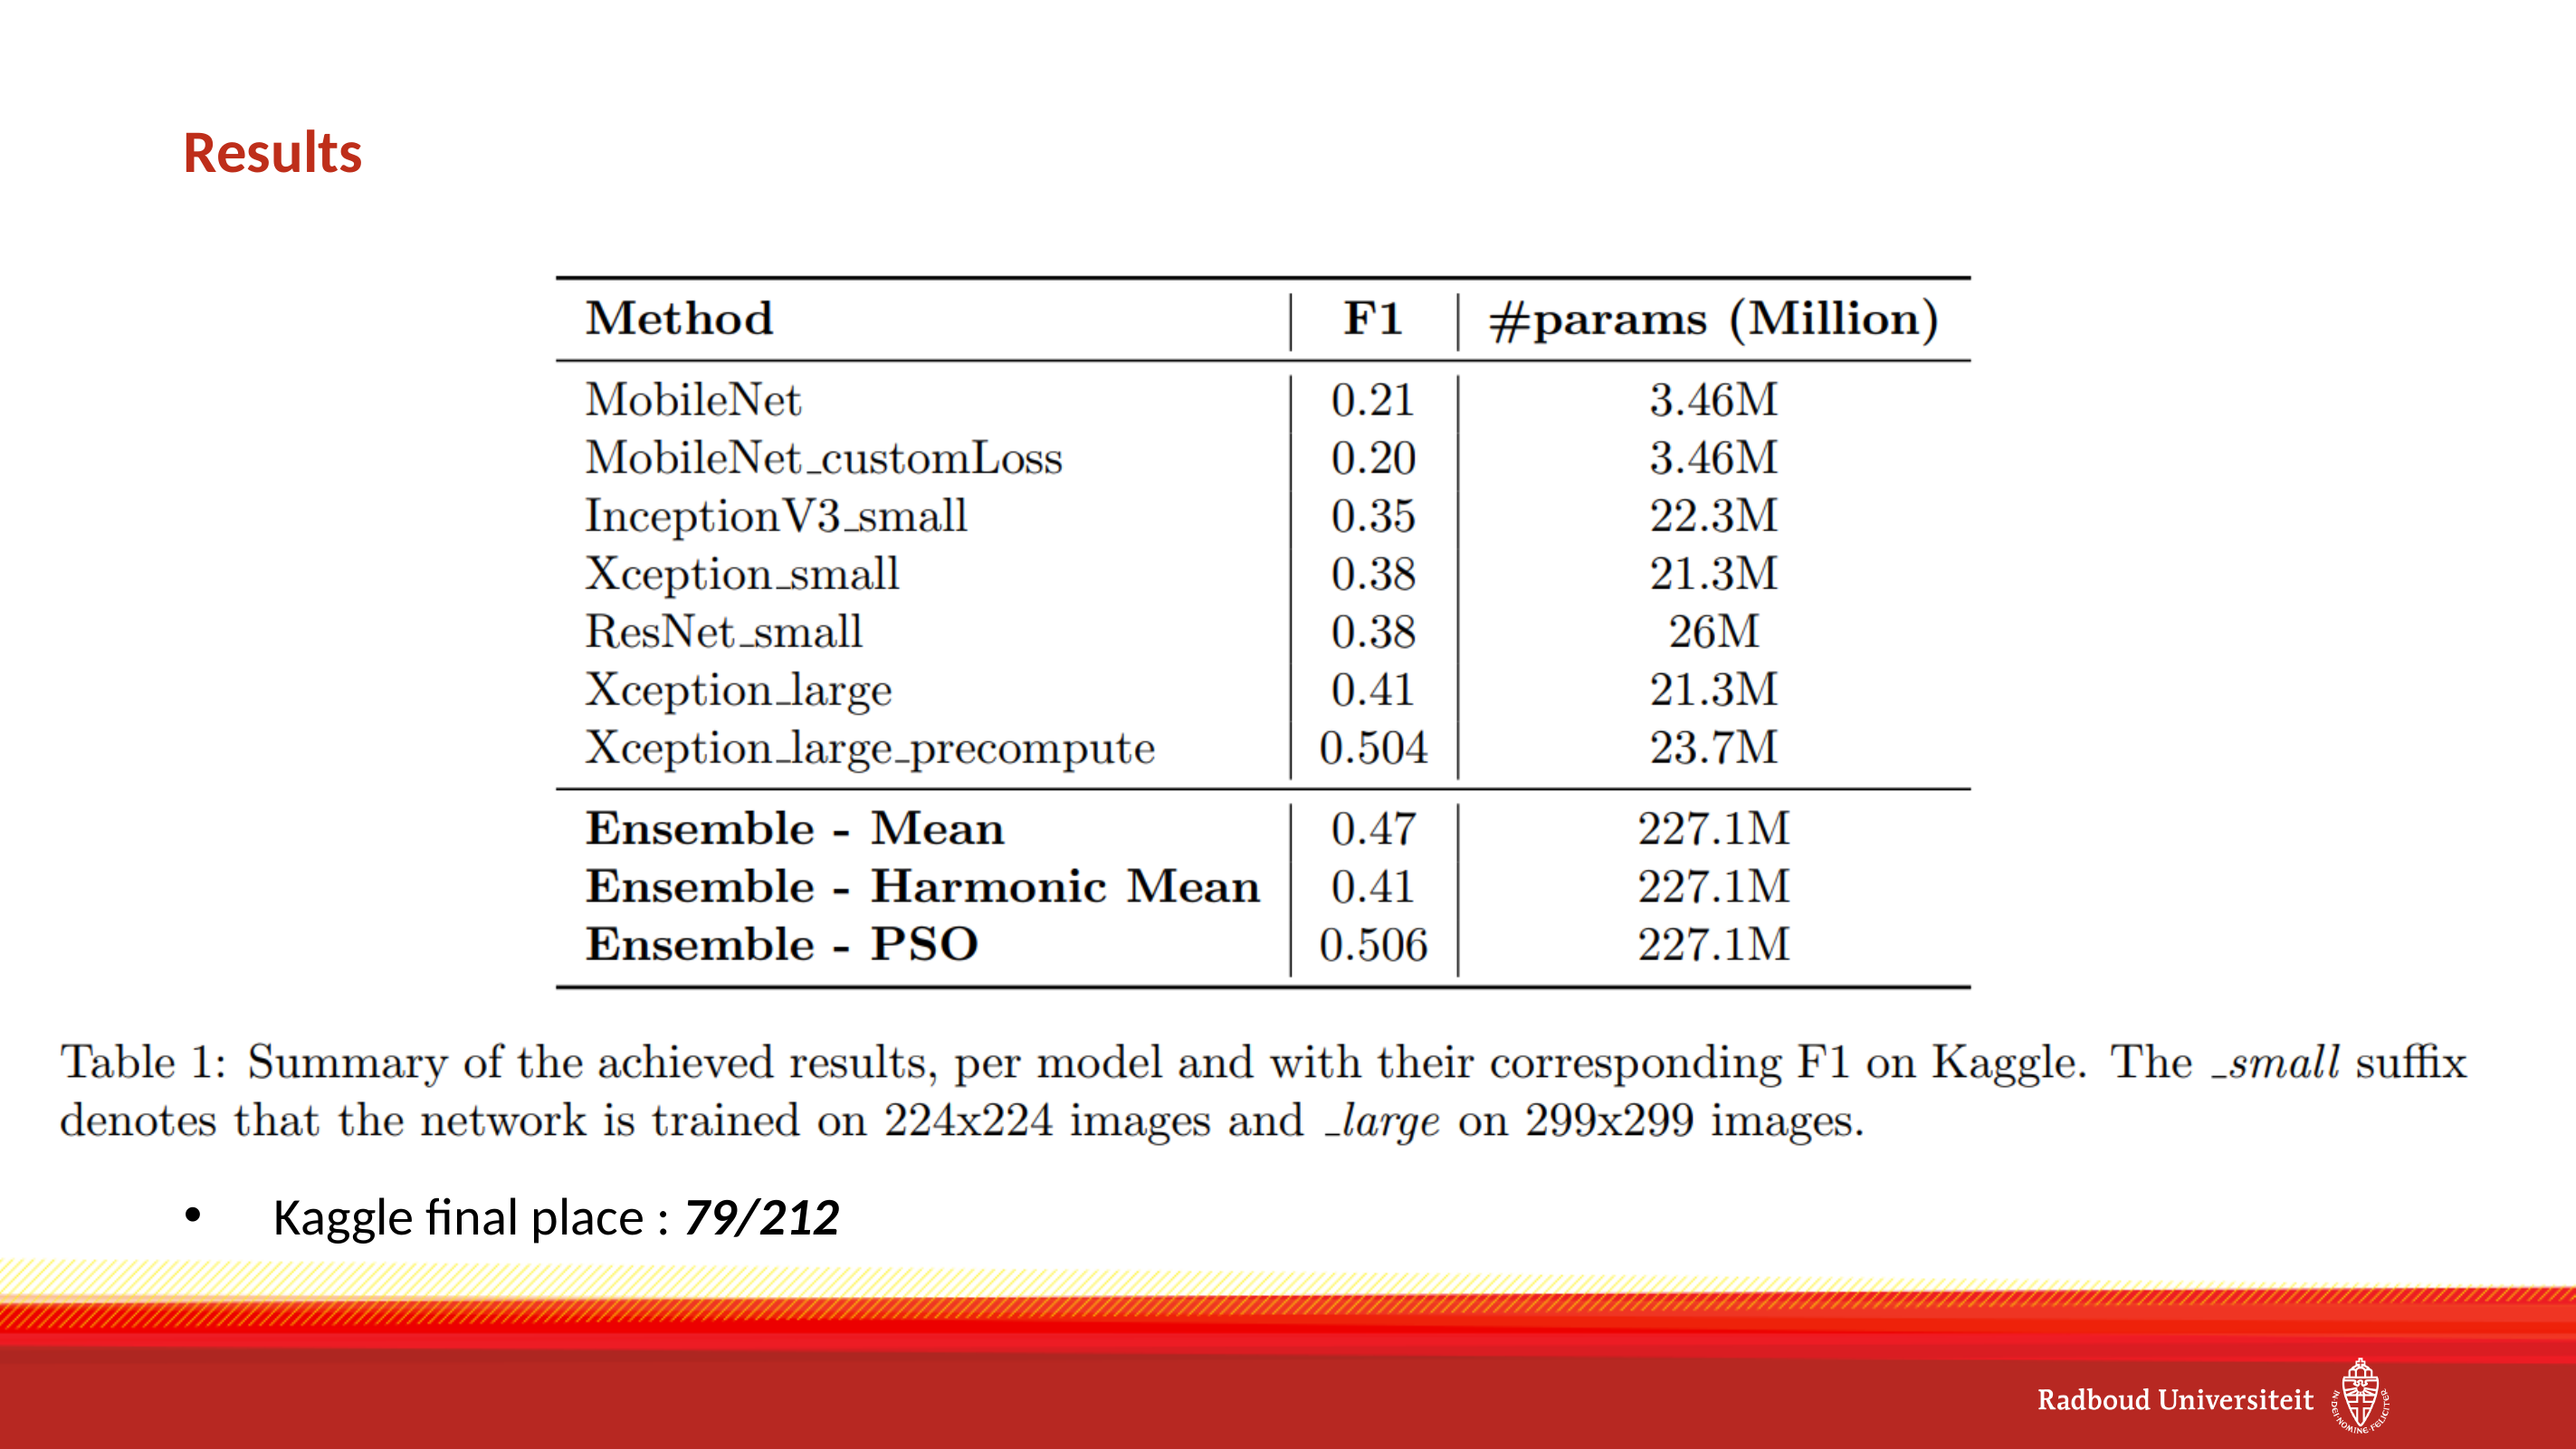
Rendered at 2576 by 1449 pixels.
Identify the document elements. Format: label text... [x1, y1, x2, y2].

list Kaggle final place : 79/212 [177, 1174, 2390, 1310]
picture [0, 0, 2576, 1449]
title Results [178, 107, 2390, 234]
